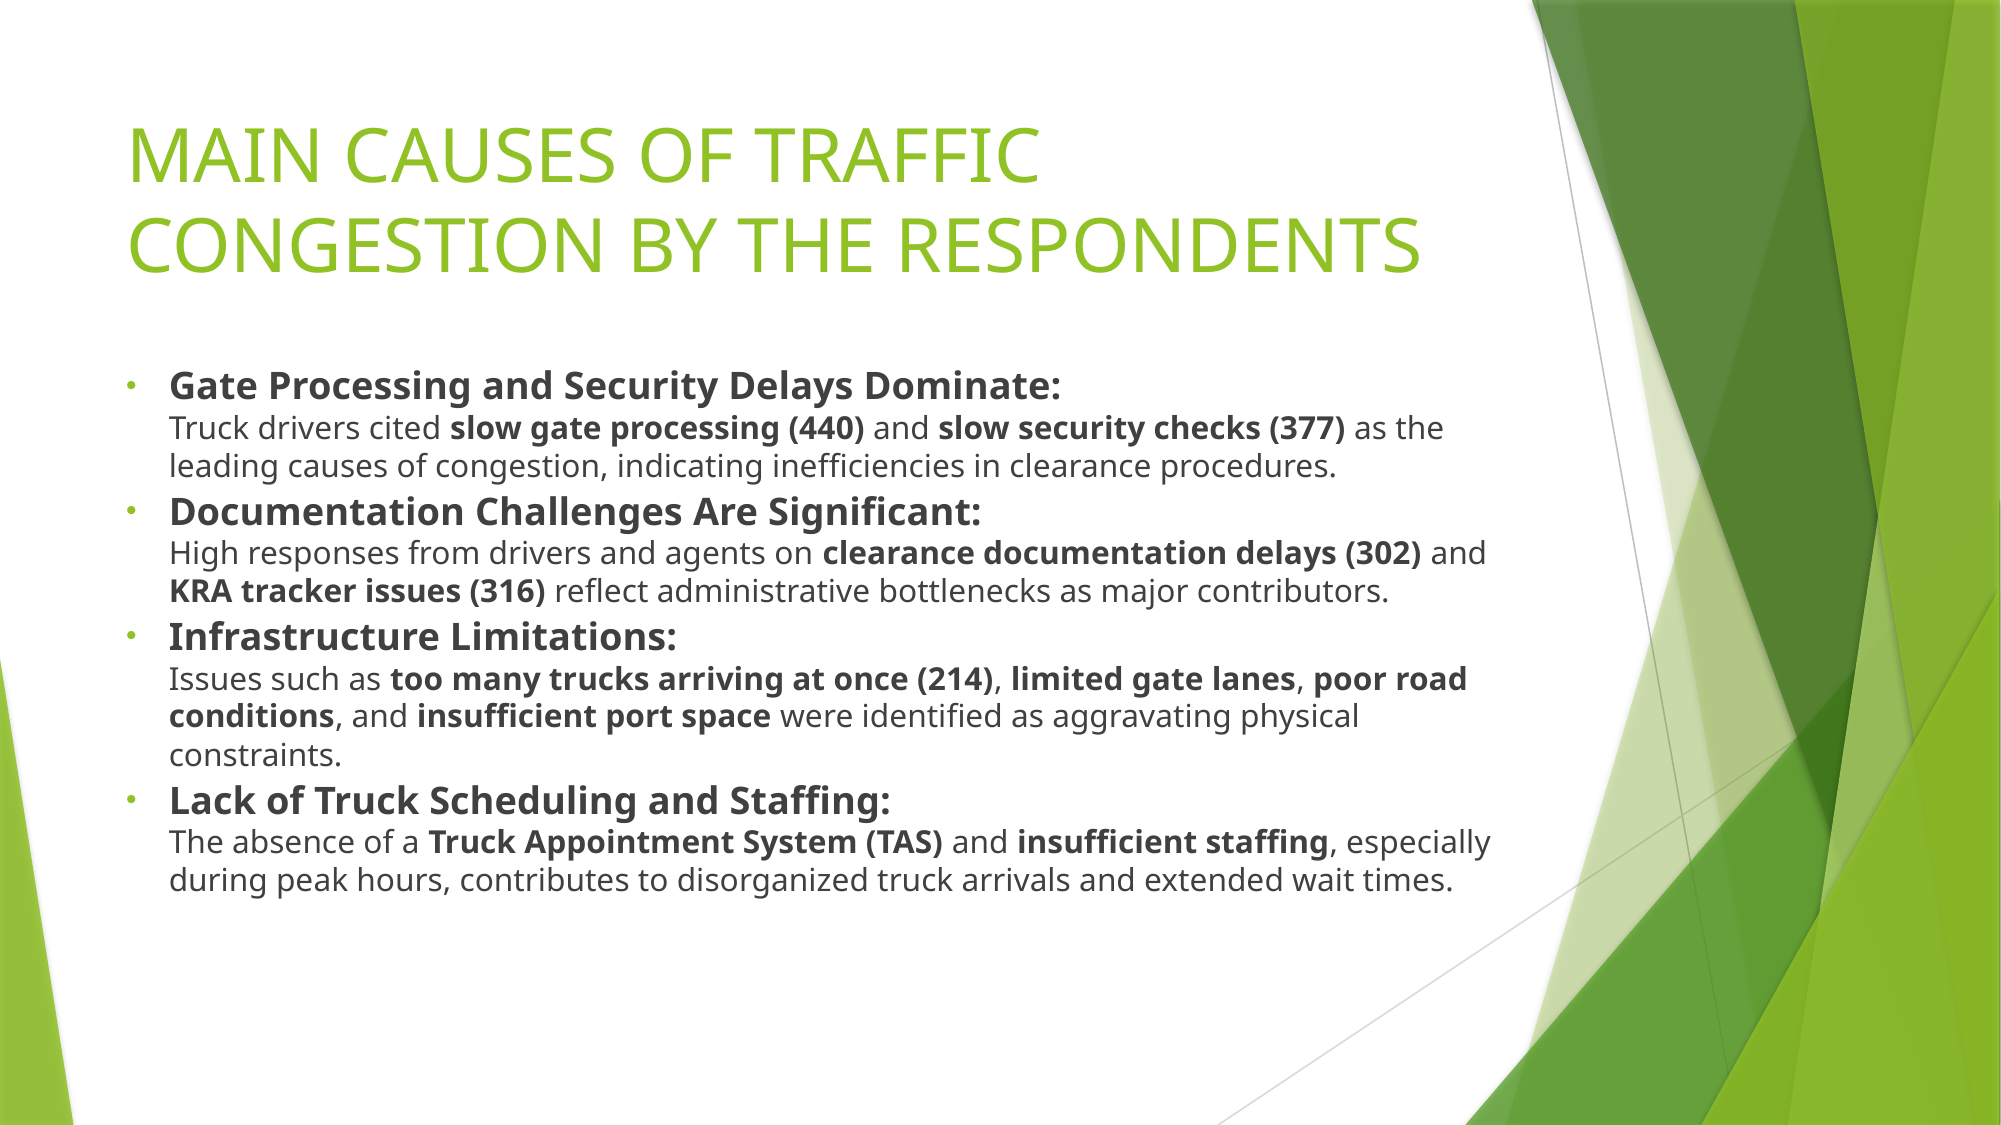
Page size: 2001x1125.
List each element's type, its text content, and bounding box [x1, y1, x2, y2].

list Gate Processing and Security Delays Dominate: Truck drivers cited slow gate processing (440) and slow security checks (377) as the leading causes of congestion, indicating inefficiencies in clearance procedures. Documentation Challenges Are Significant: High responses from drivers and agents on clearance documentation delays (302) and KRA tracker issues (316) reflect administrative bottlenecks as major contributors. Infrastructure Limitations: Issues such as too many trucks arriving at once (214), limited gate lanes, poor road conditions, and insufficient port space were identified as aggravating physical constraints. Lack of Truck Scheduling and Staffing: The absence of a Truck Appointment System (TAS) and insufficient staffing, especially during peak hours, contributes to disorganized truck arrivals and extended wait times. [111, 354, 1522, 992]
title MAIN CAUSES OF TRAFFIC CONGESTION BY THE RESPONDENTS [111, 99, 1522, 317]
